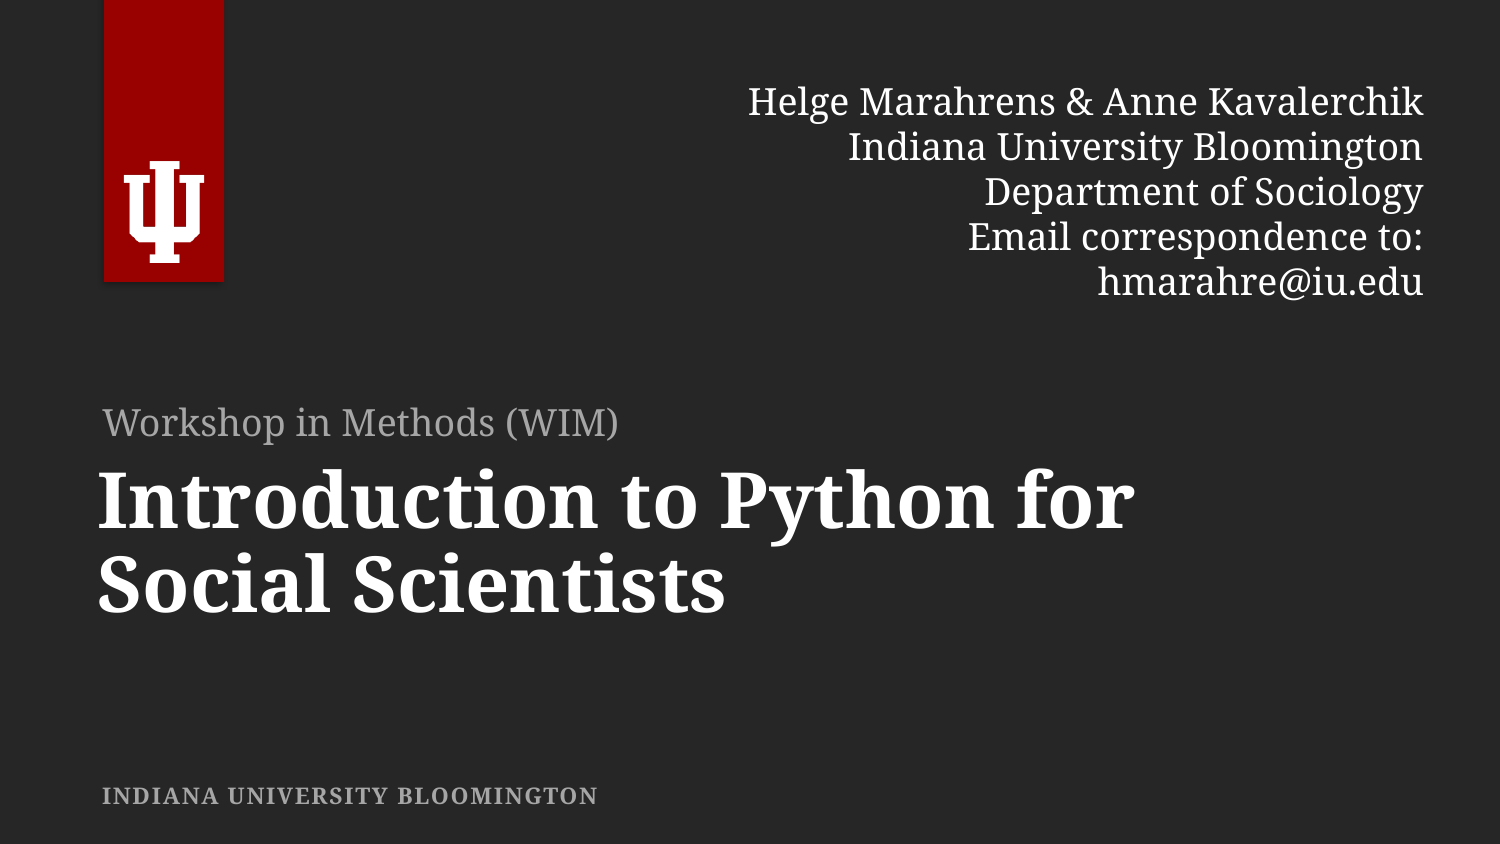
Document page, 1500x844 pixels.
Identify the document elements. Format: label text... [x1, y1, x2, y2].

title Introduction to Python for Social Scientists [82, 453, 1352, 637]
list INDIANA UNIVERSITY BLOOMINGTON [87, 772, 1356, 819]
list Workshop in Methods (WIM) [87, 400, 1356, 443]
text_box Helge Marahrens & Anne Kavalerchik Indiana University Bloomington Department of Sociology Email correspondence to: hmarahre@iu.edu [688, 70, 1439, 311]
